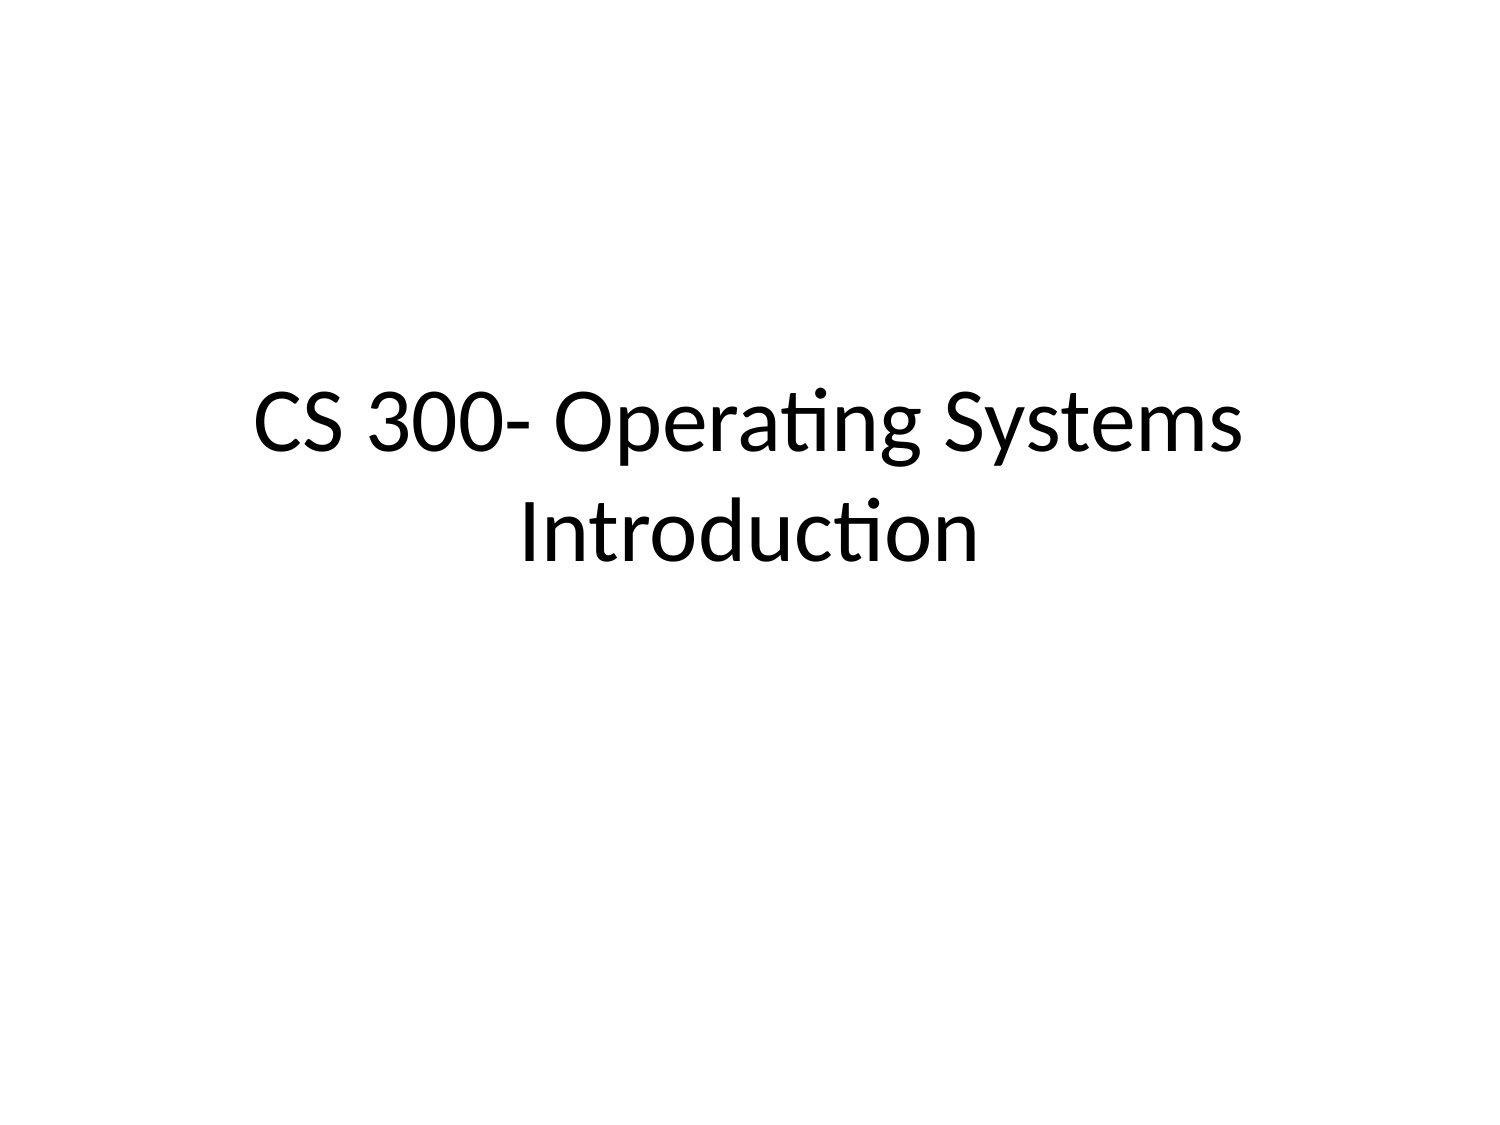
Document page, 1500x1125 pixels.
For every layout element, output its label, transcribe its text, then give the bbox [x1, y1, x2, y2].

title CS 300- Operating Systems Introduction [112, 349, 1388, 591]
